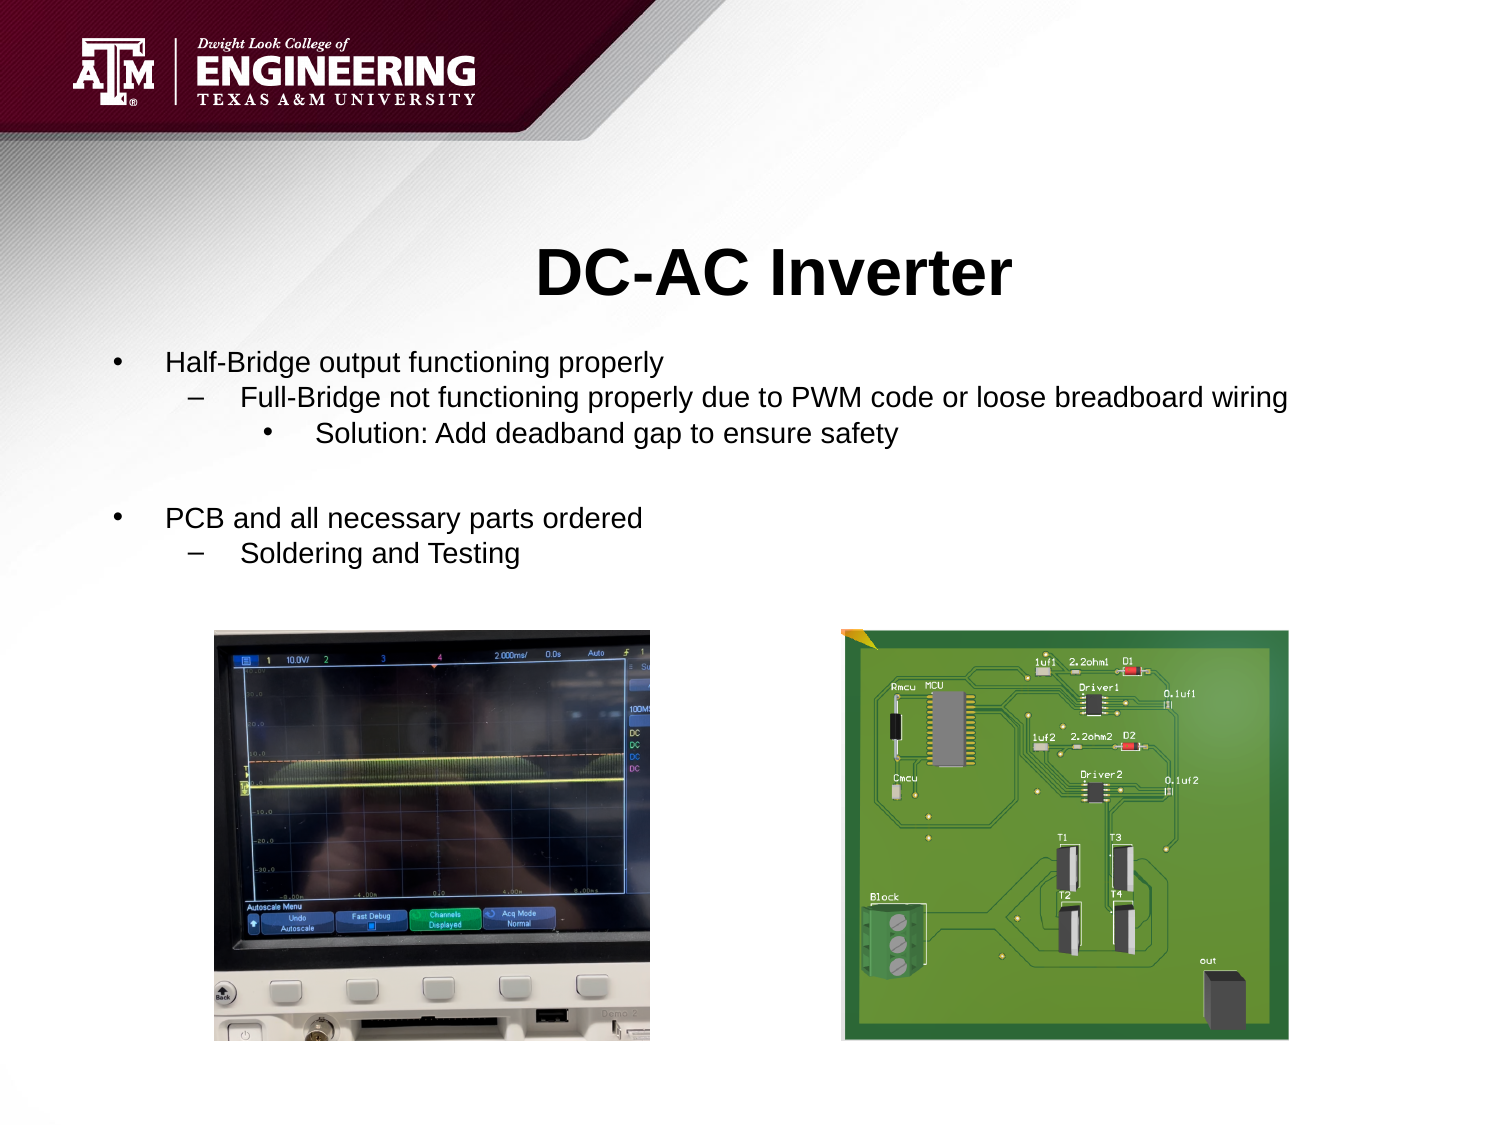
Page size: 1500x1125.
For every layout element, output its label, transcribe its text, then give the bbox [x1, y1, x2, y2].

title DC-AC Inverter [99, 197, 1450, 329]
list Half-Bridge output functioning properly Full-Bridge not functioning properly due to PWM code or loose breadboard wiring Solution: Add deadband gap to ensure safety PCB and all necessary parts ordered Soldering and Testing [75, 336, 1425, 1005]
picture [0, 0, 1500, 1125]
